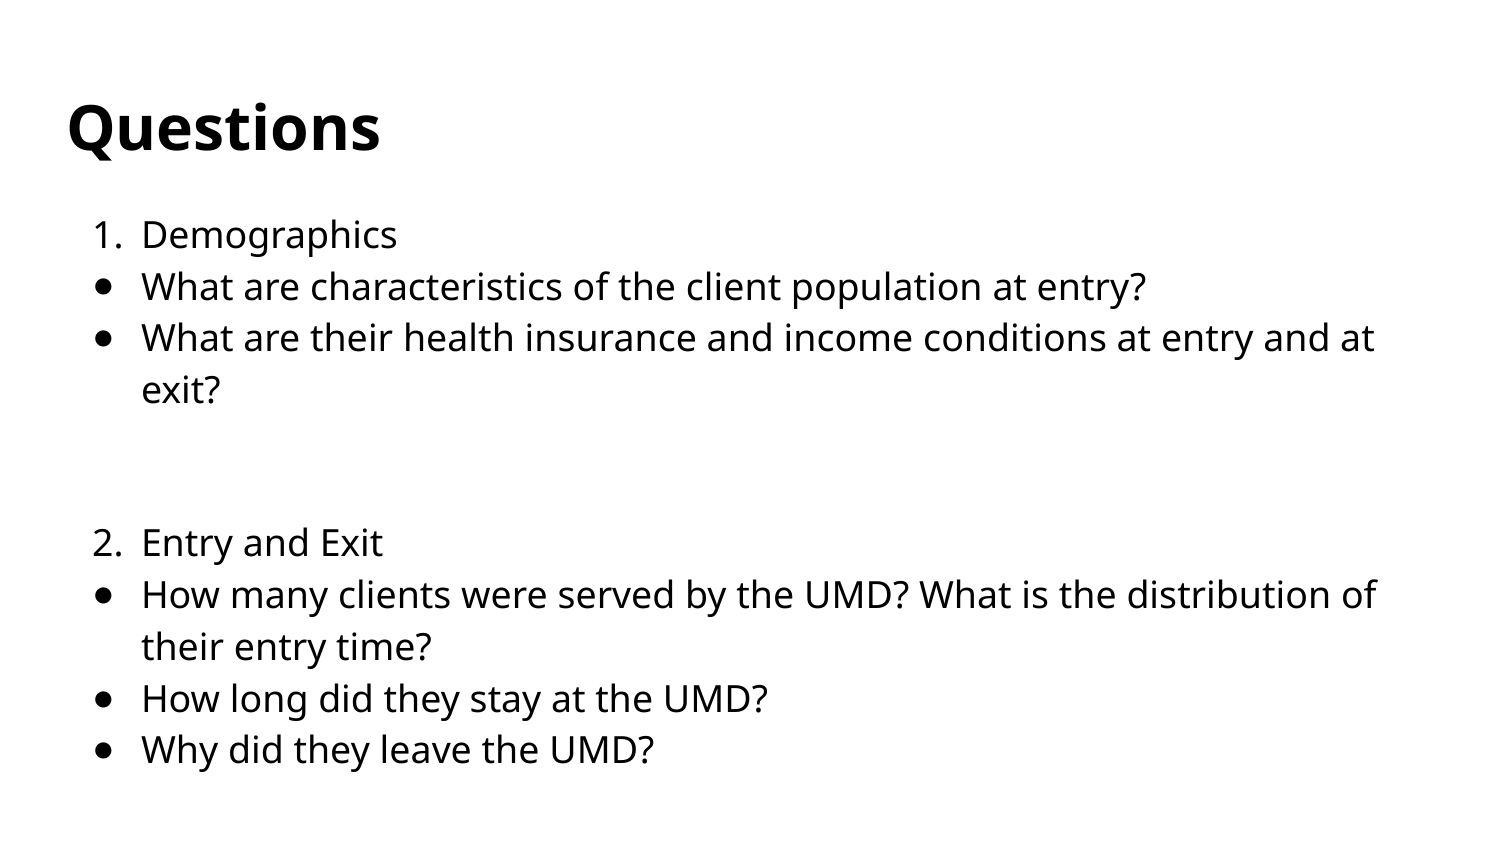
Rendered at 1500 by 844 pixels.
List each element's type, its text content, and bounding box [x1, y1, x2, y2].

list Demographics What are characteristics of the client population at entry? What are their health insurance and income conditions at entry and at exit? Entry and Exit How many clients were served by the UMD? What is the distribution of their entry time? How long did they stay at the UMD? Why did they leave the UMD? [51, 189, 1449, 750]
title Questions [51, 72, 1449, 176]
